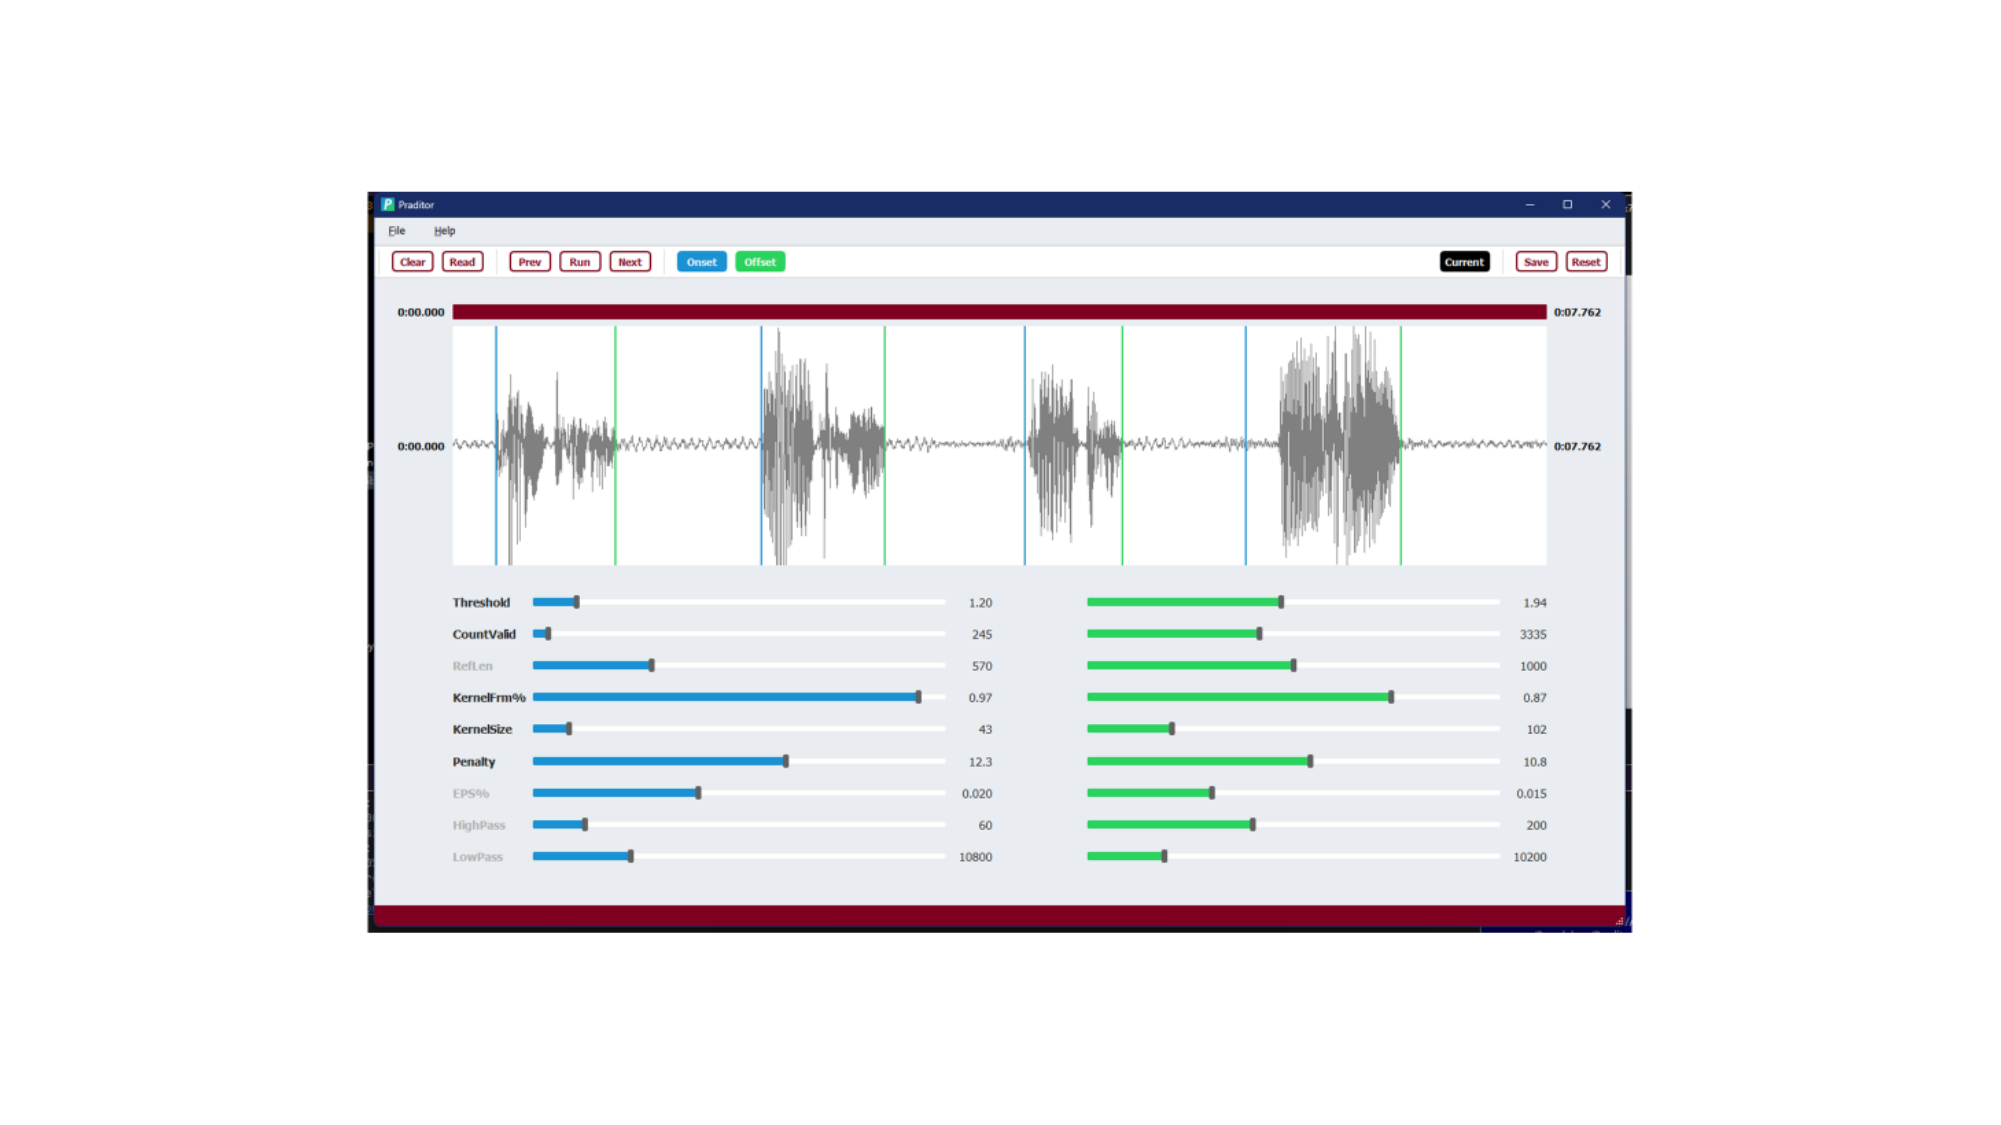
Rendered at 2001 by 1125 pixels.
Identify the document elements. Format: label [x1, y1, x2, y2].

picture [41, 173, 1959, 952]
